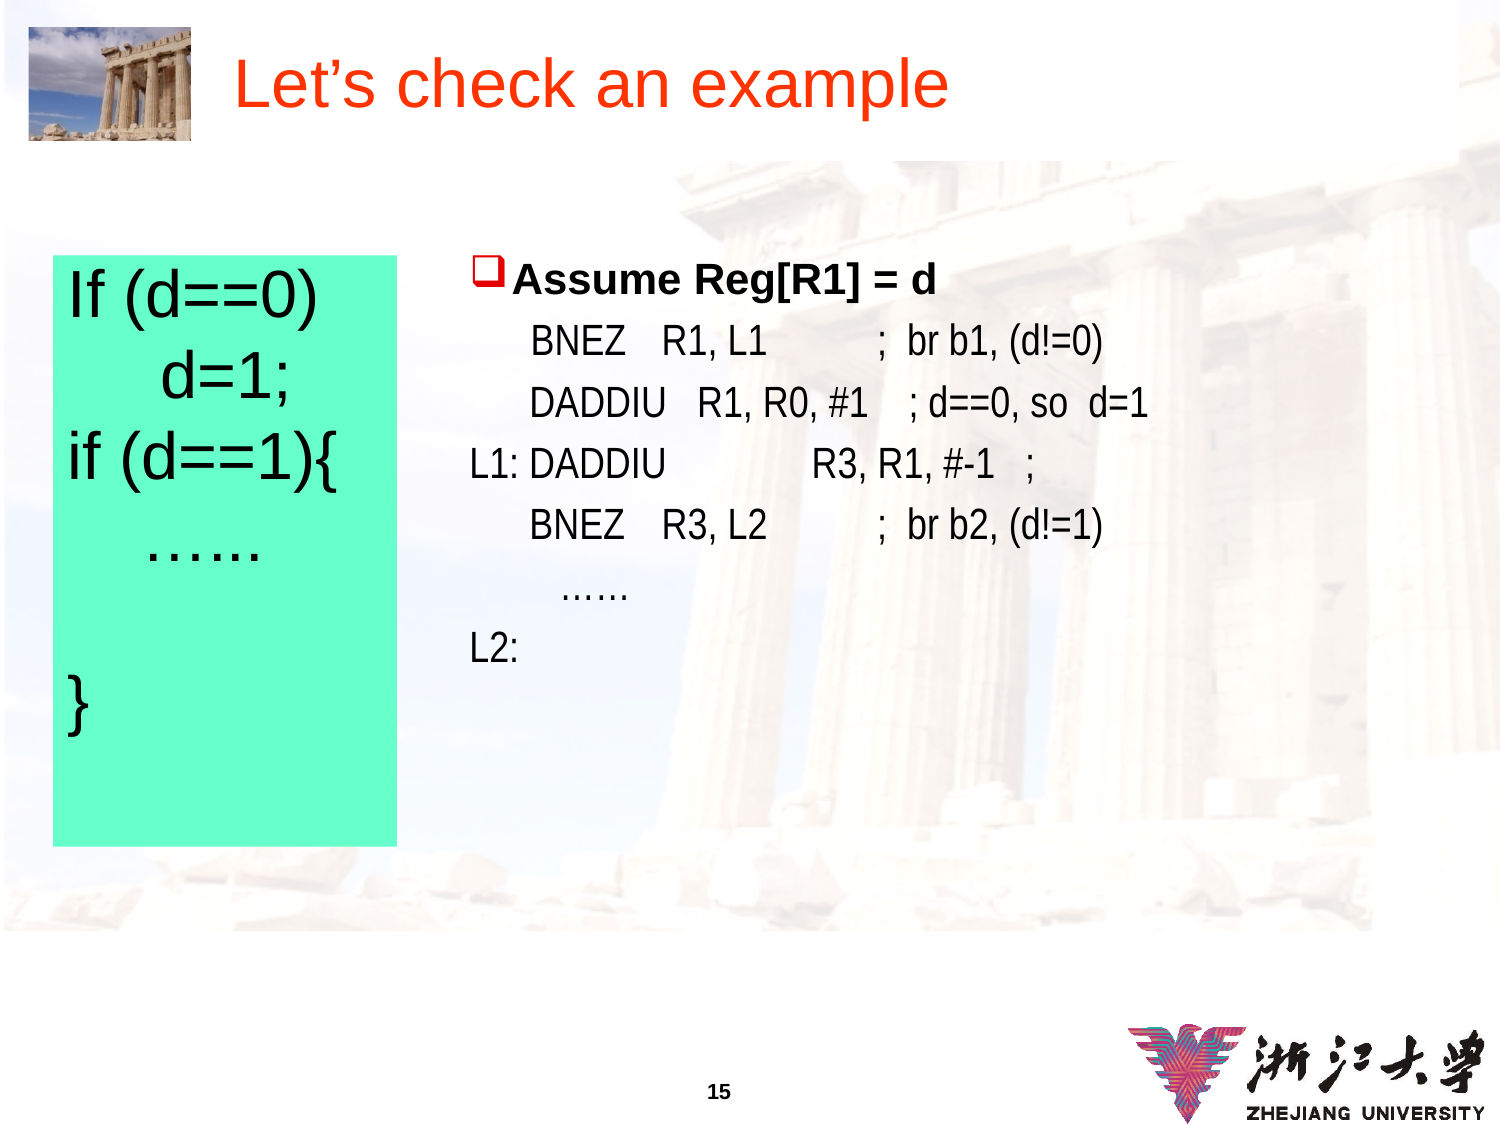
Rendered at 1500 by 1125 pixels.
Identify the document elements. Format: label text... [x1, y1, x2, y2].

title Let’s check an example [218, 0, 1459, 161]
list If (d==0) d=1; if (d==1){ …... } [53, 255, 397, 847]
list Assume Reg[R1] = d BNEZ R1, L1 ; br b1, (d!=0) DADDIU R1, R0, #1 ; d==0, so d=1 L1: DADDIU R3, R1, #-1 ; BNEZ R3, L2 ; br b2, (d!=1) …… L2: [454, 243, 1436, 897]
picture [0, 0, 1500, 1125]
